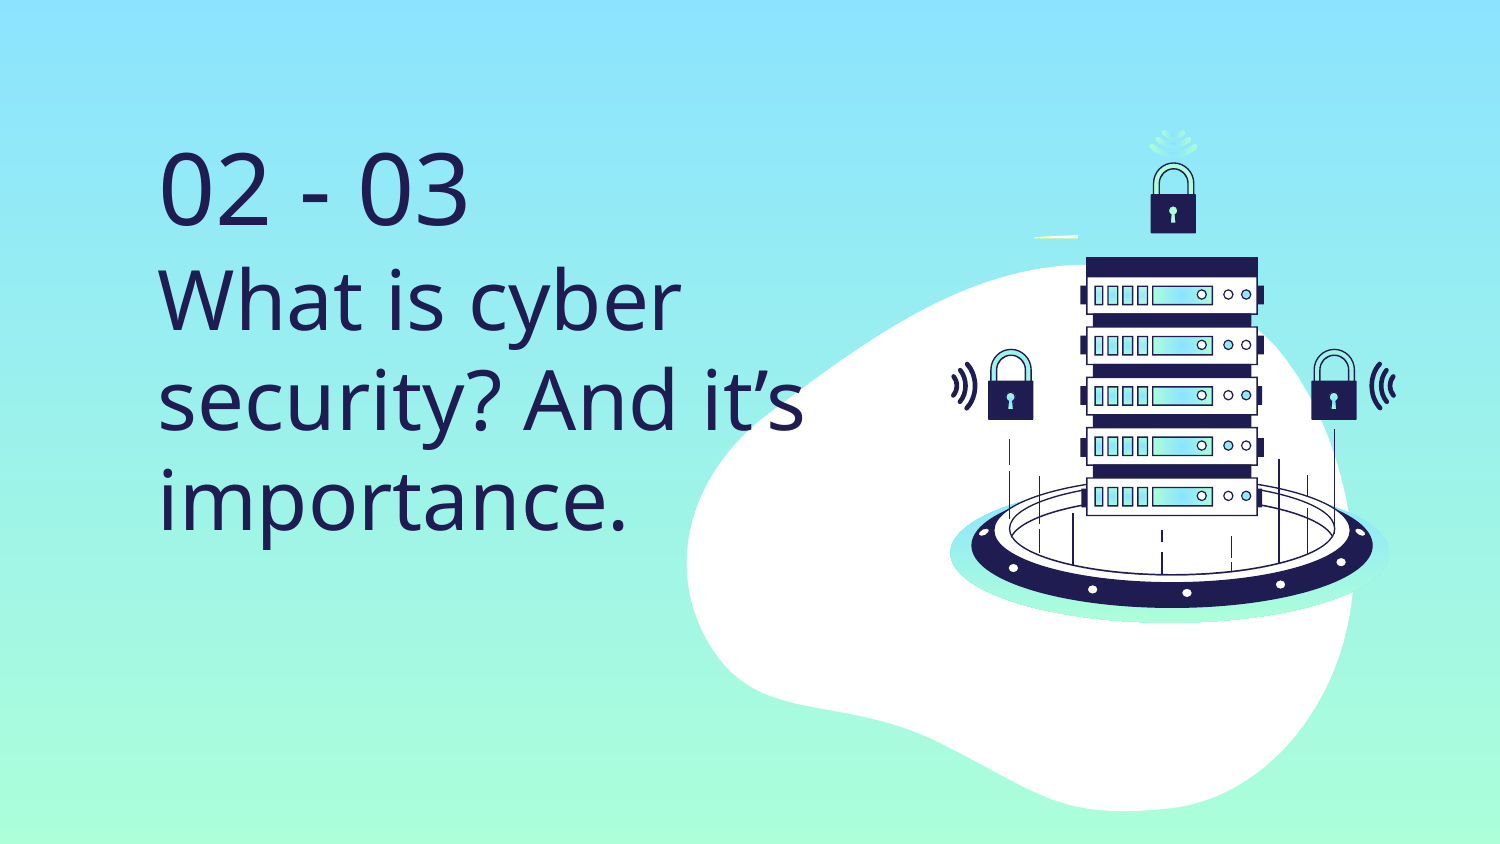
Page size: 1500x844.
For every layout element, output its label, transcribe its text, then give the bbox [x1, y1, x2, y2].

title 02 - 03 [143, 129, 580, 260]
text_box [950, 129, 1397, 623]
text_box [686, 298, 1347, 812]
title What is cyber security? And it’s importance. [142, 260, 891, 535]
